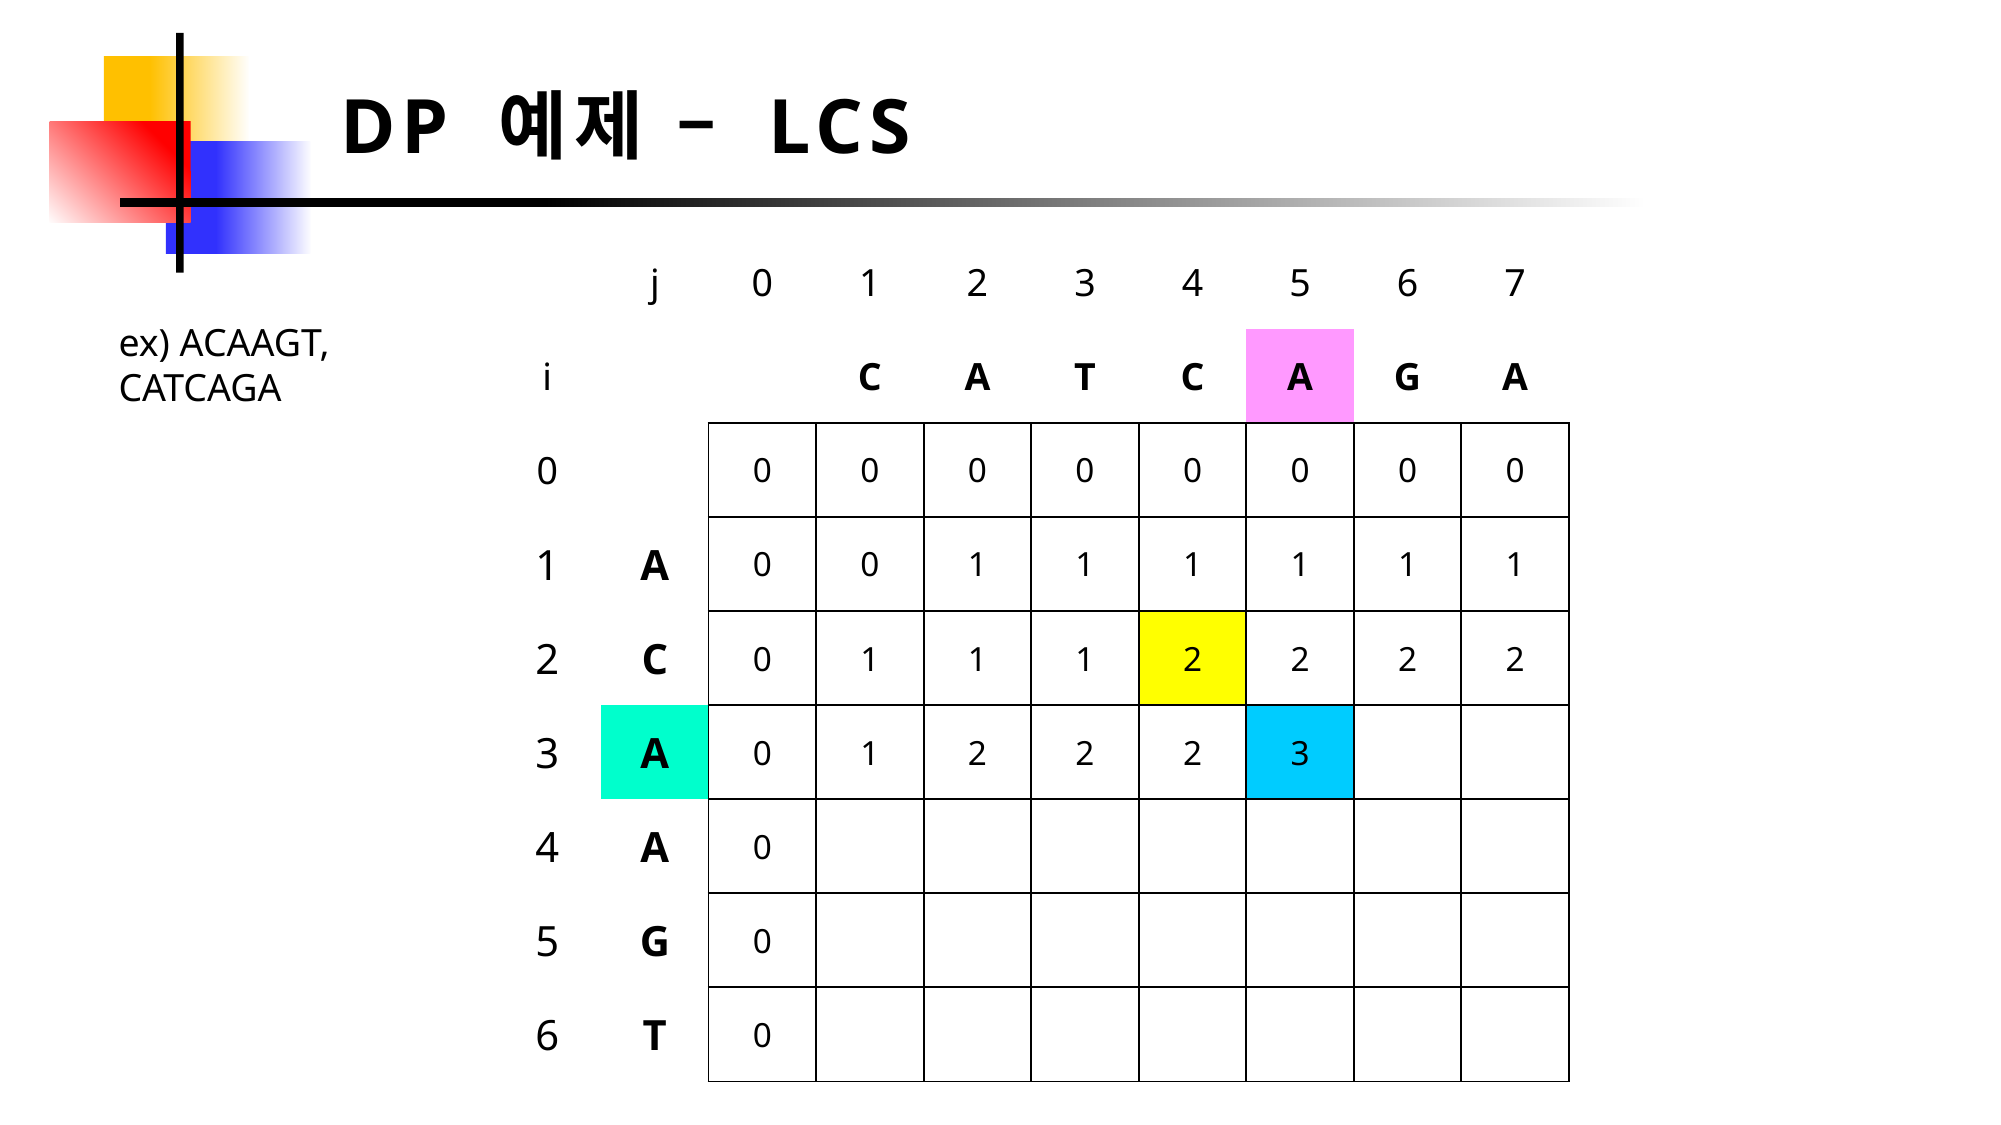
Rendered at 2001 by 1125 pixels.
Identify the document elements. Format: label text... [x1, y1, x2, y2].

text_box ex) ACAAGT, CATCAGA [103, 311, 494, 416]
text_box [49, 32, 1644, 273]
